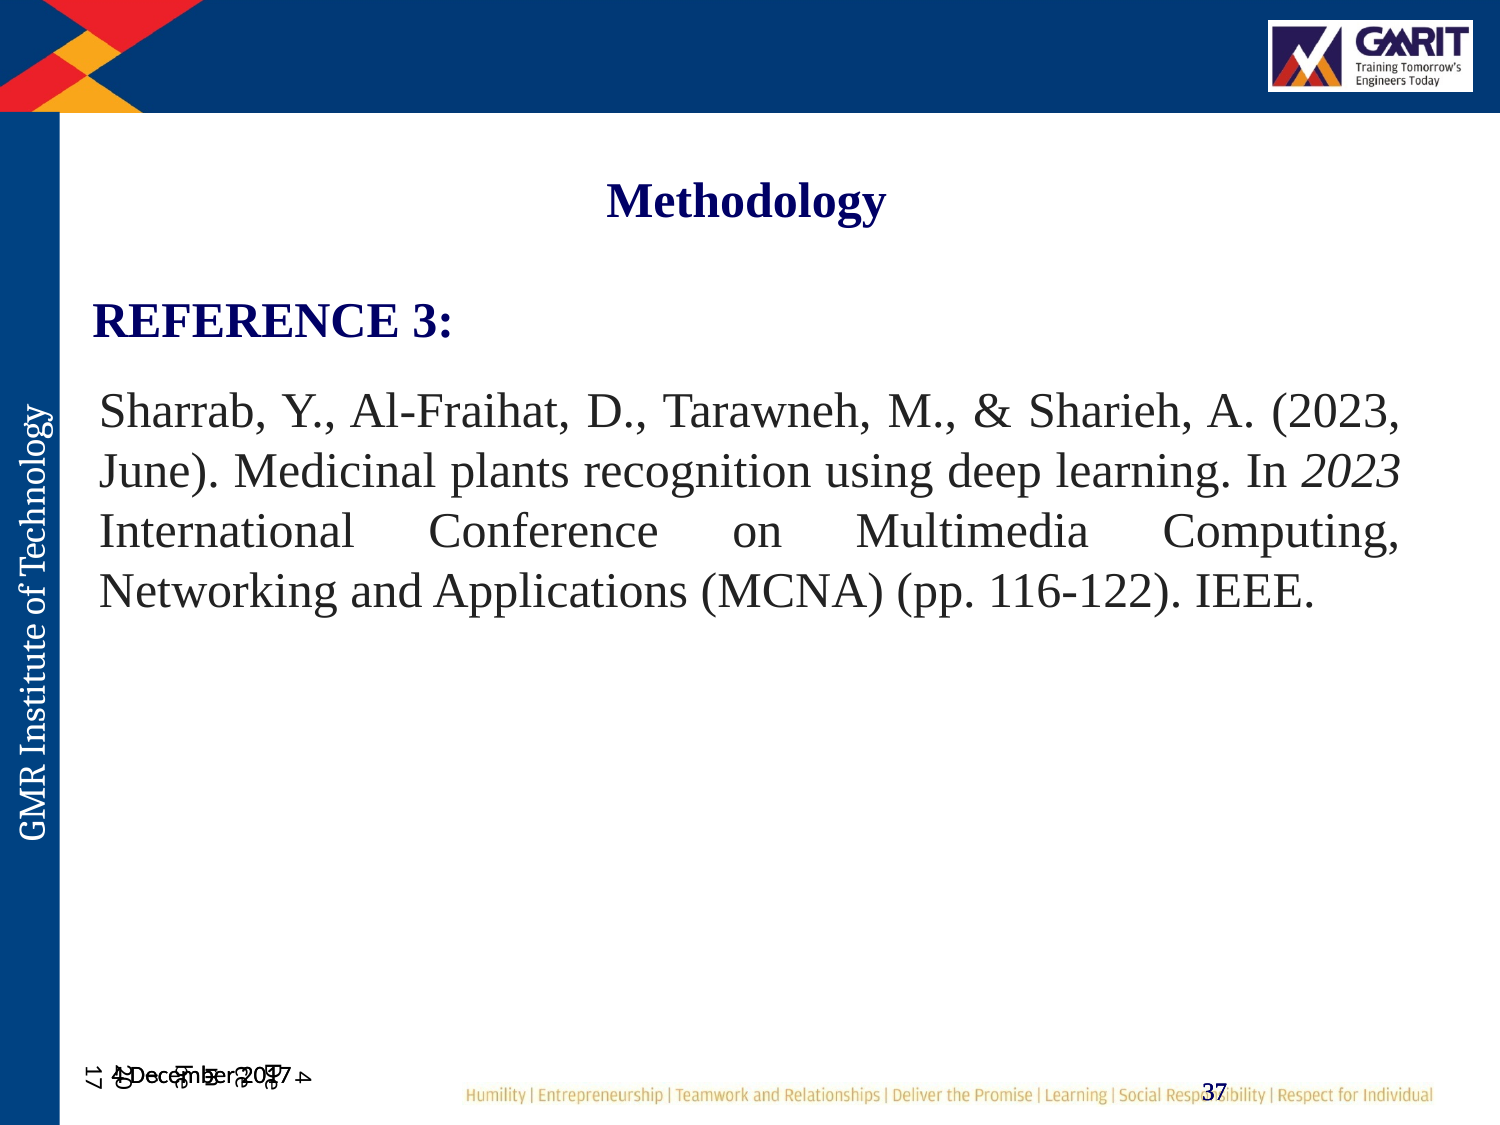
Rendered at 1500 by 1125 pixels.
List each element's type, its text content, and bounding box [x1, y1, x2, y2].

text_box Sharrab, Y., Al-Fraihat, D., Tarawneh, M., & Sharieh, A. (2023, June). Medicinal plants recognition using deep learning. In 2023 International Conference on Multimedia Computing, Networking and Applications (MCNA) (pp. 116-122). IEEE. [84, 370, 1416, 626]
text_box Methodology [591, 160, 1344, 235]
text_box REFERENCE 3: [77, 280, 830, 356]
picture [462, 1082, 1187, 1107]
picture [0, 0, 1500, 113]
text_box 4 December 2017 [73, 1043, 331, 1107]
text_box 37 [1187, 1068, 1500, 1120]
